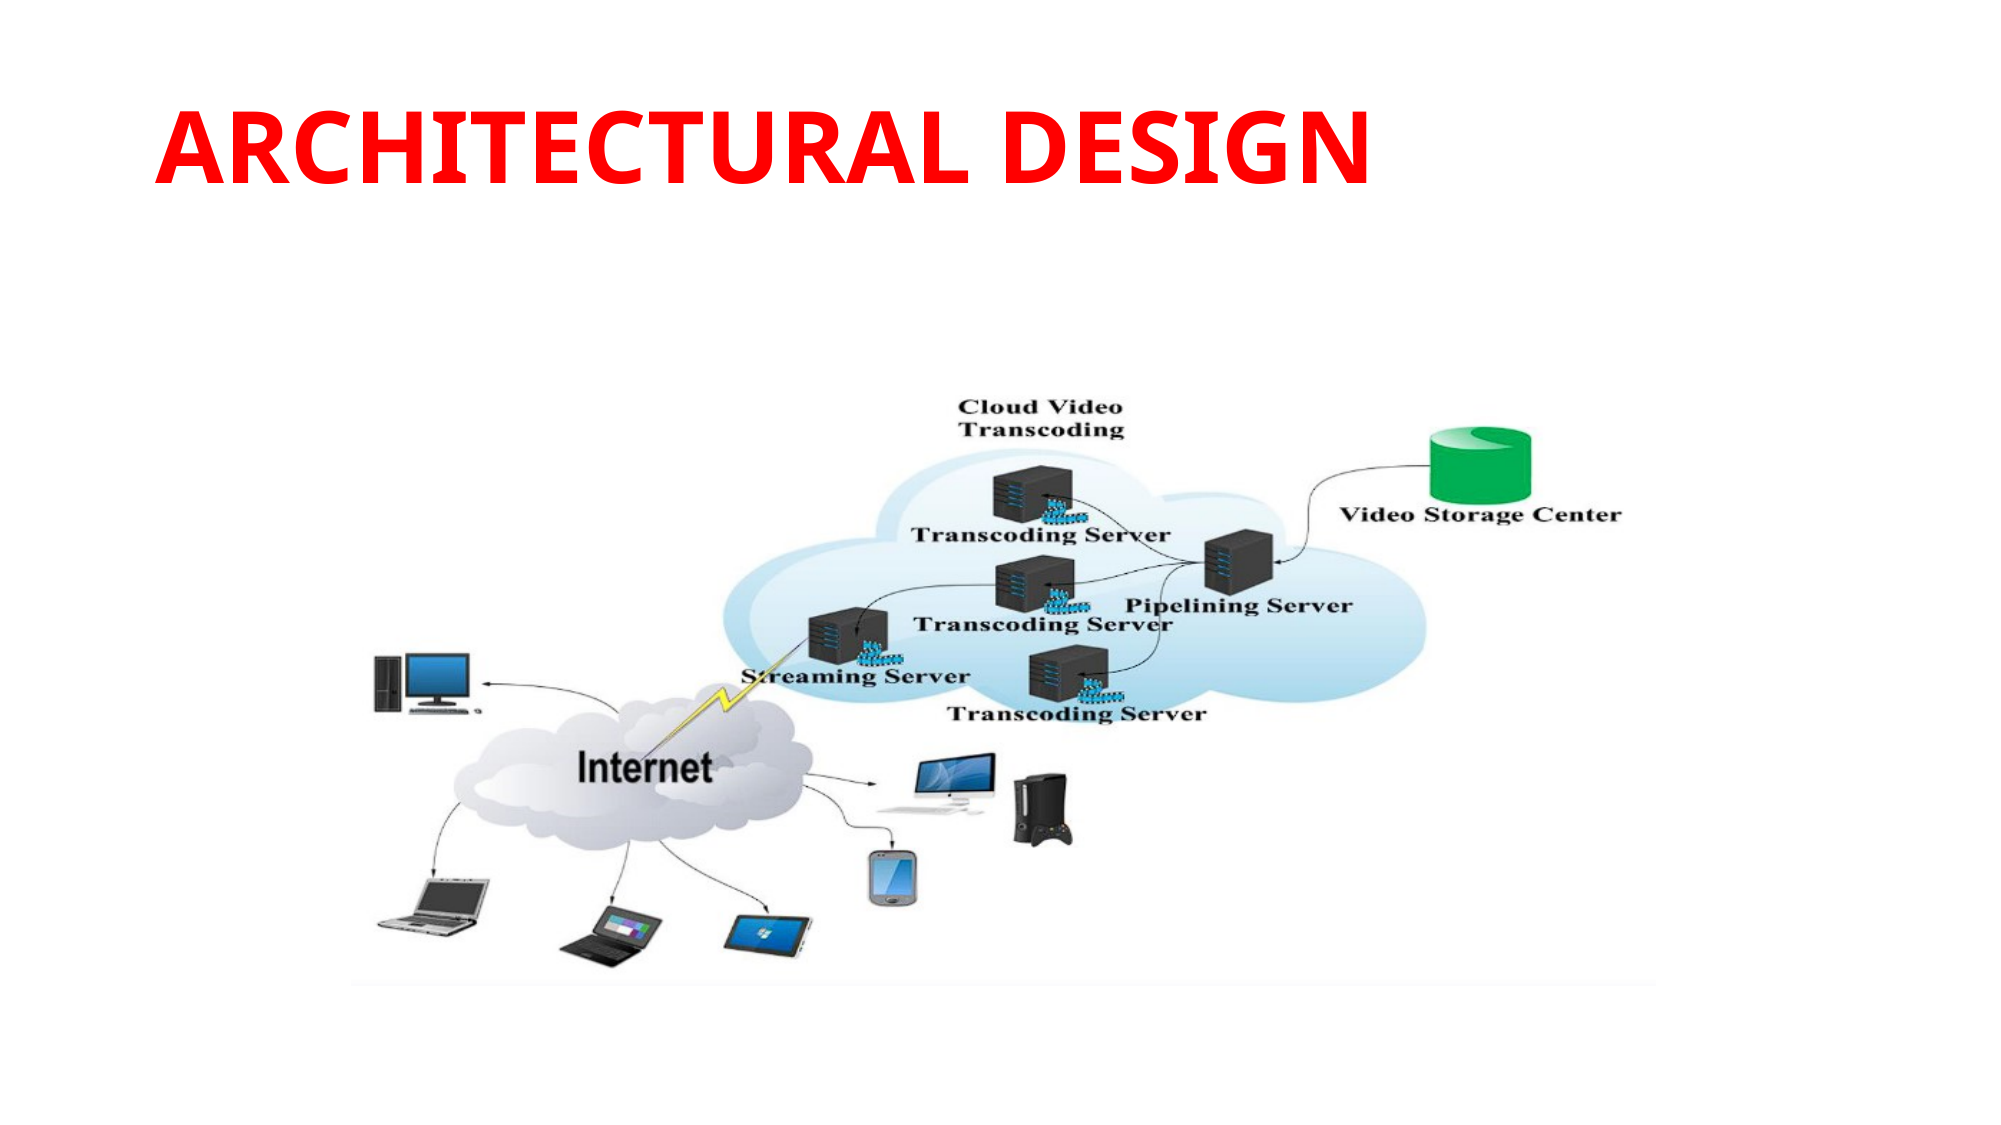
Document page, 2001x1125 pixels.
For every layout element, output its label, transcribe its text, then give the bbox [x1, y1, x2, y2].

picture [351, 385, 1656, 986]
title ARCHITECTURAL DESIGN [140, 42, 1825, 261]
